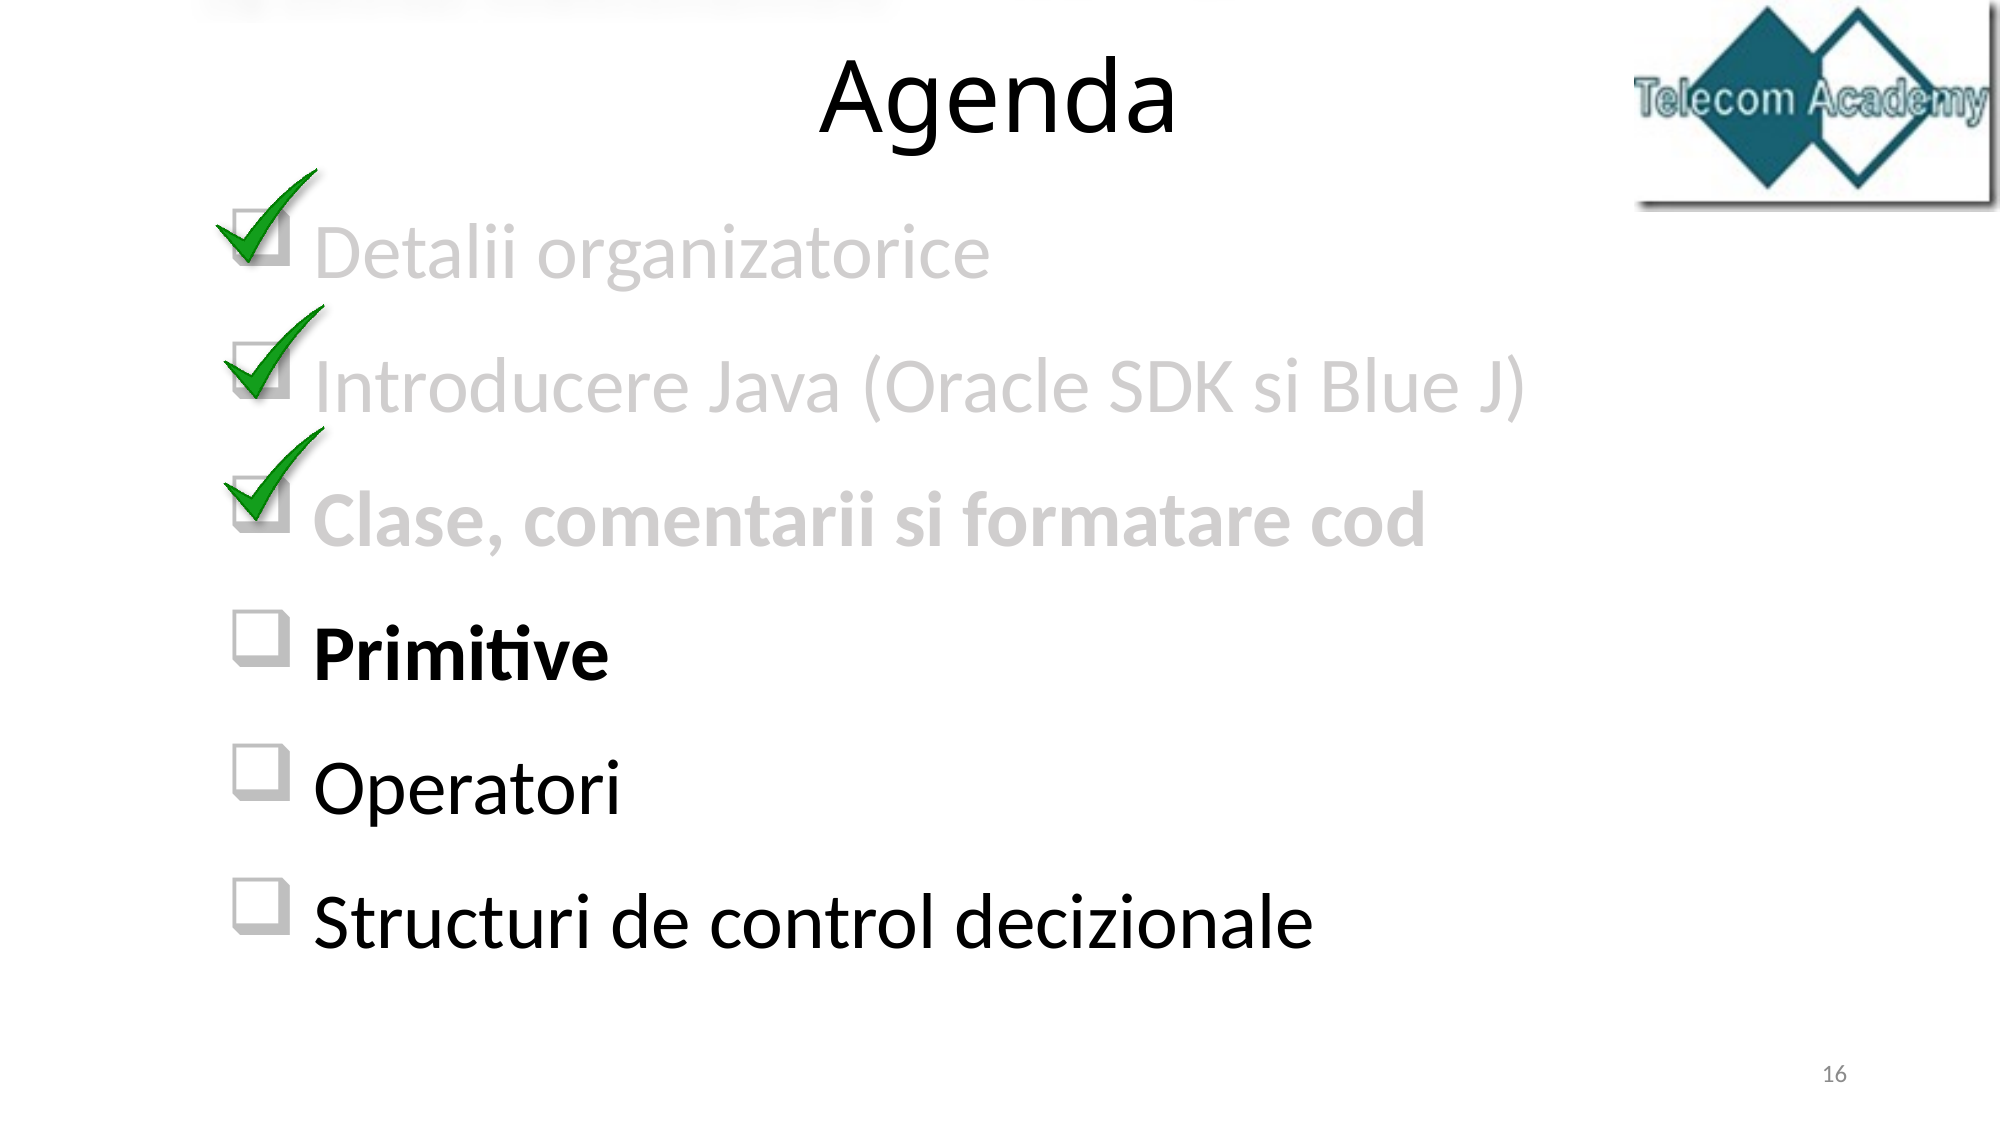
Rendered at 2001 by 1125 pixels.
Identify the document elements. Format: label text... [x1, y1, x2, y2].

slide_number 16 [1412, 1042, 1863, 1103]
picture [223, 304, 326, 399]
picture [215, 168, 318, 263]
picture [1634, 0, 2000, 212]
list Detalii organizatorice Introducere Java (Oracle SDK si Blue J) Clase, comentarii si formatare cod Primitive Operatori Structuri de control decizionale [211, 182, 1789, 1038]
title Agenda [324, 31, 1634, 169]
picture [223, 426, 326, 521]
